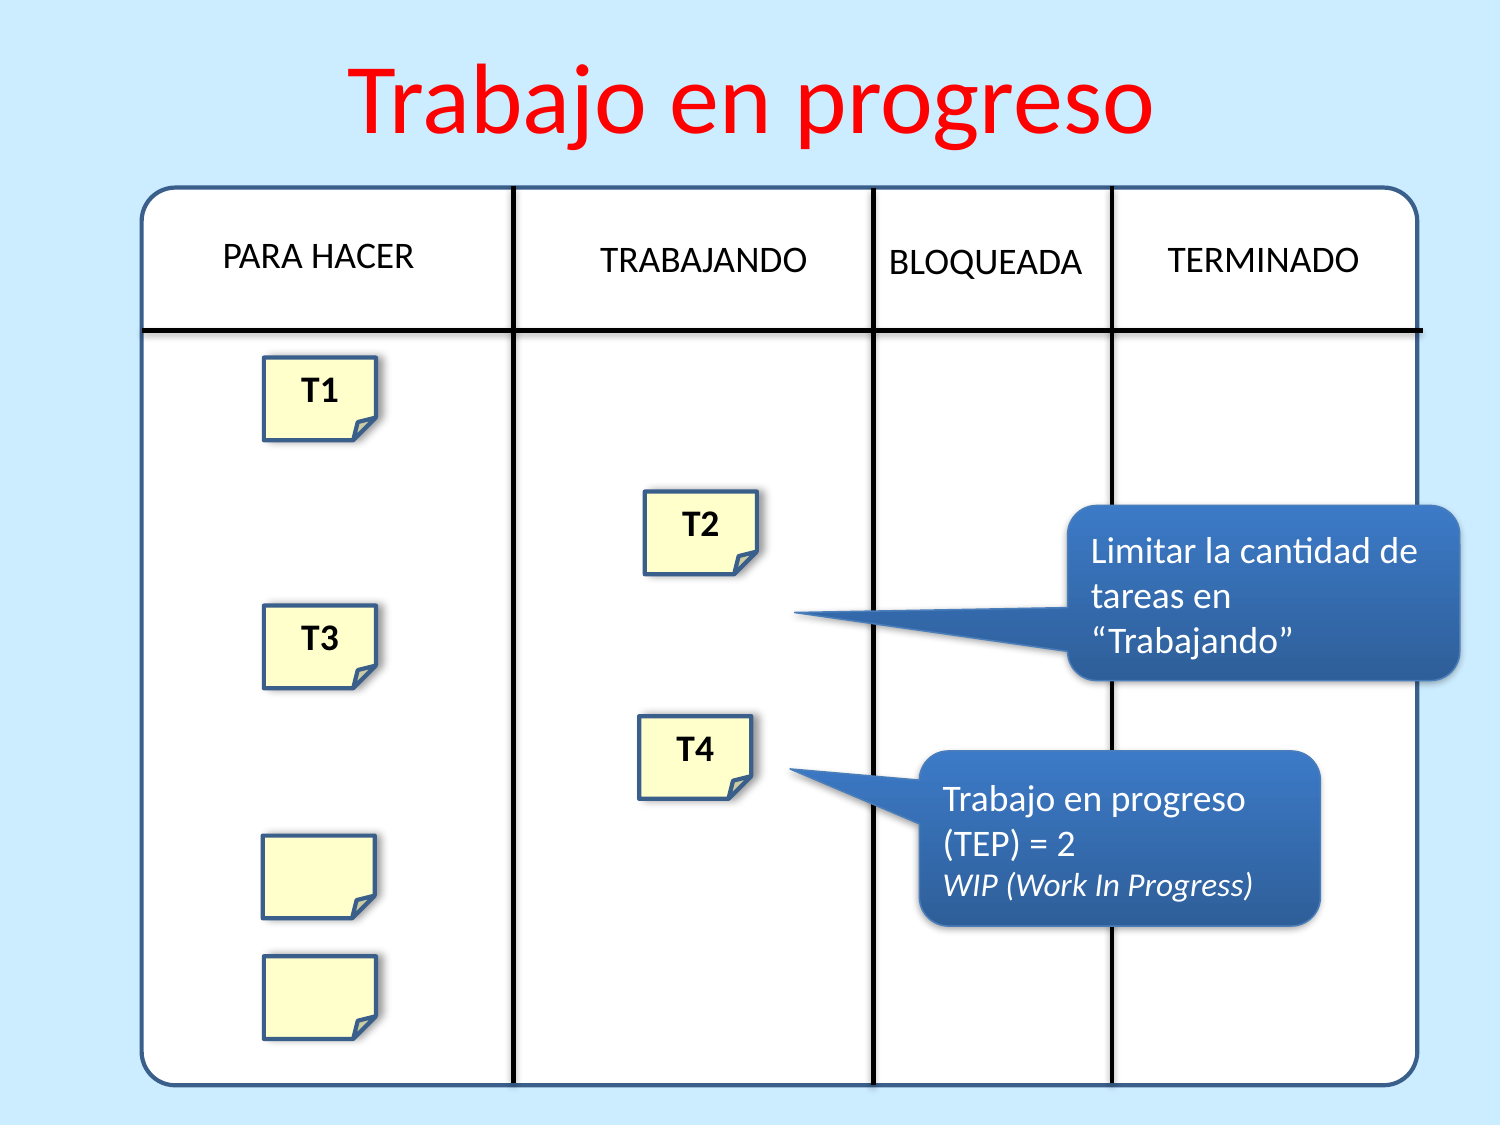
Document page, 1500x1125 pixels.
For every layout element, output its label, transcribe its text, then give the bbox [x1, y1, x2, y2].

text_box Limitar la cantidad de tareas en “Trabajando” [1428, 504, 1461, 682]
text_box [141, 185, 1424, 1086]
text_box Trabajo en progreso [101, 26, 1401, 162]
